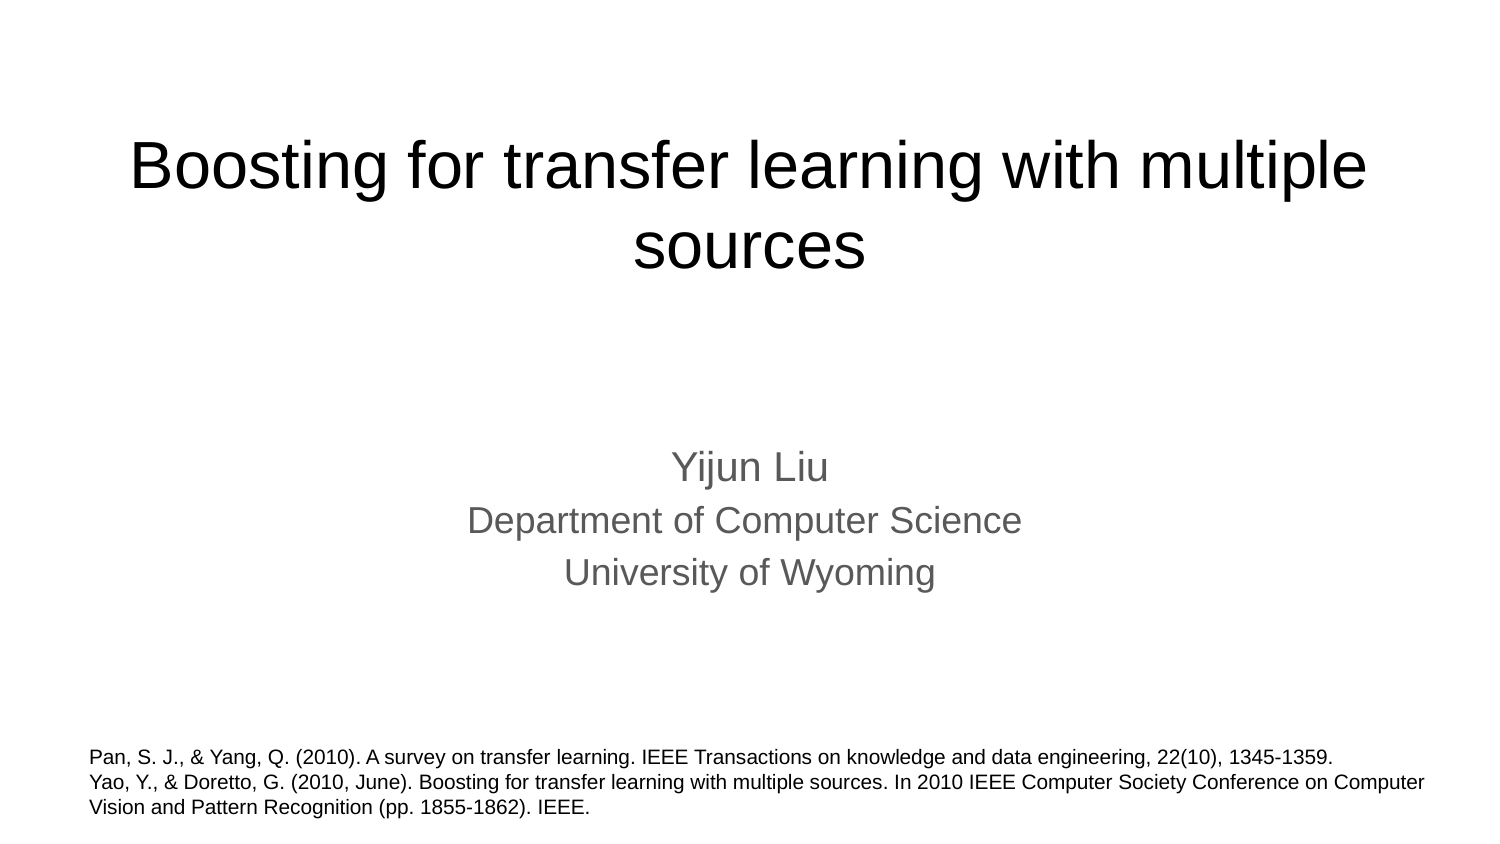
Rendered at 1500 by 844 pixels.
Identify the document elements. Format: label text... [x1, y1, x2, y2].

subtitle Yijun Liu Department of Computer Science University of Wyoming [51, 402, 1449, 623]
title Boosting for transfer learning with multiple sources [51, 114, 1449, 290]
text_box Pan, S. J., & Yang, Q. (2010). A survey on transfer learning. IEEE Transactions on knowledge and data engineering, 22(10), 1345-1359. Yao, Y., & Doretto, G. (2010, June). Boosting for transfer learning with multiple sources. In 2010 IEEE Computer Society Conference on Computer Vision and Pattern Recognition (pp. 1855-1862). IEEE. [74, 736, 1478, 826]
